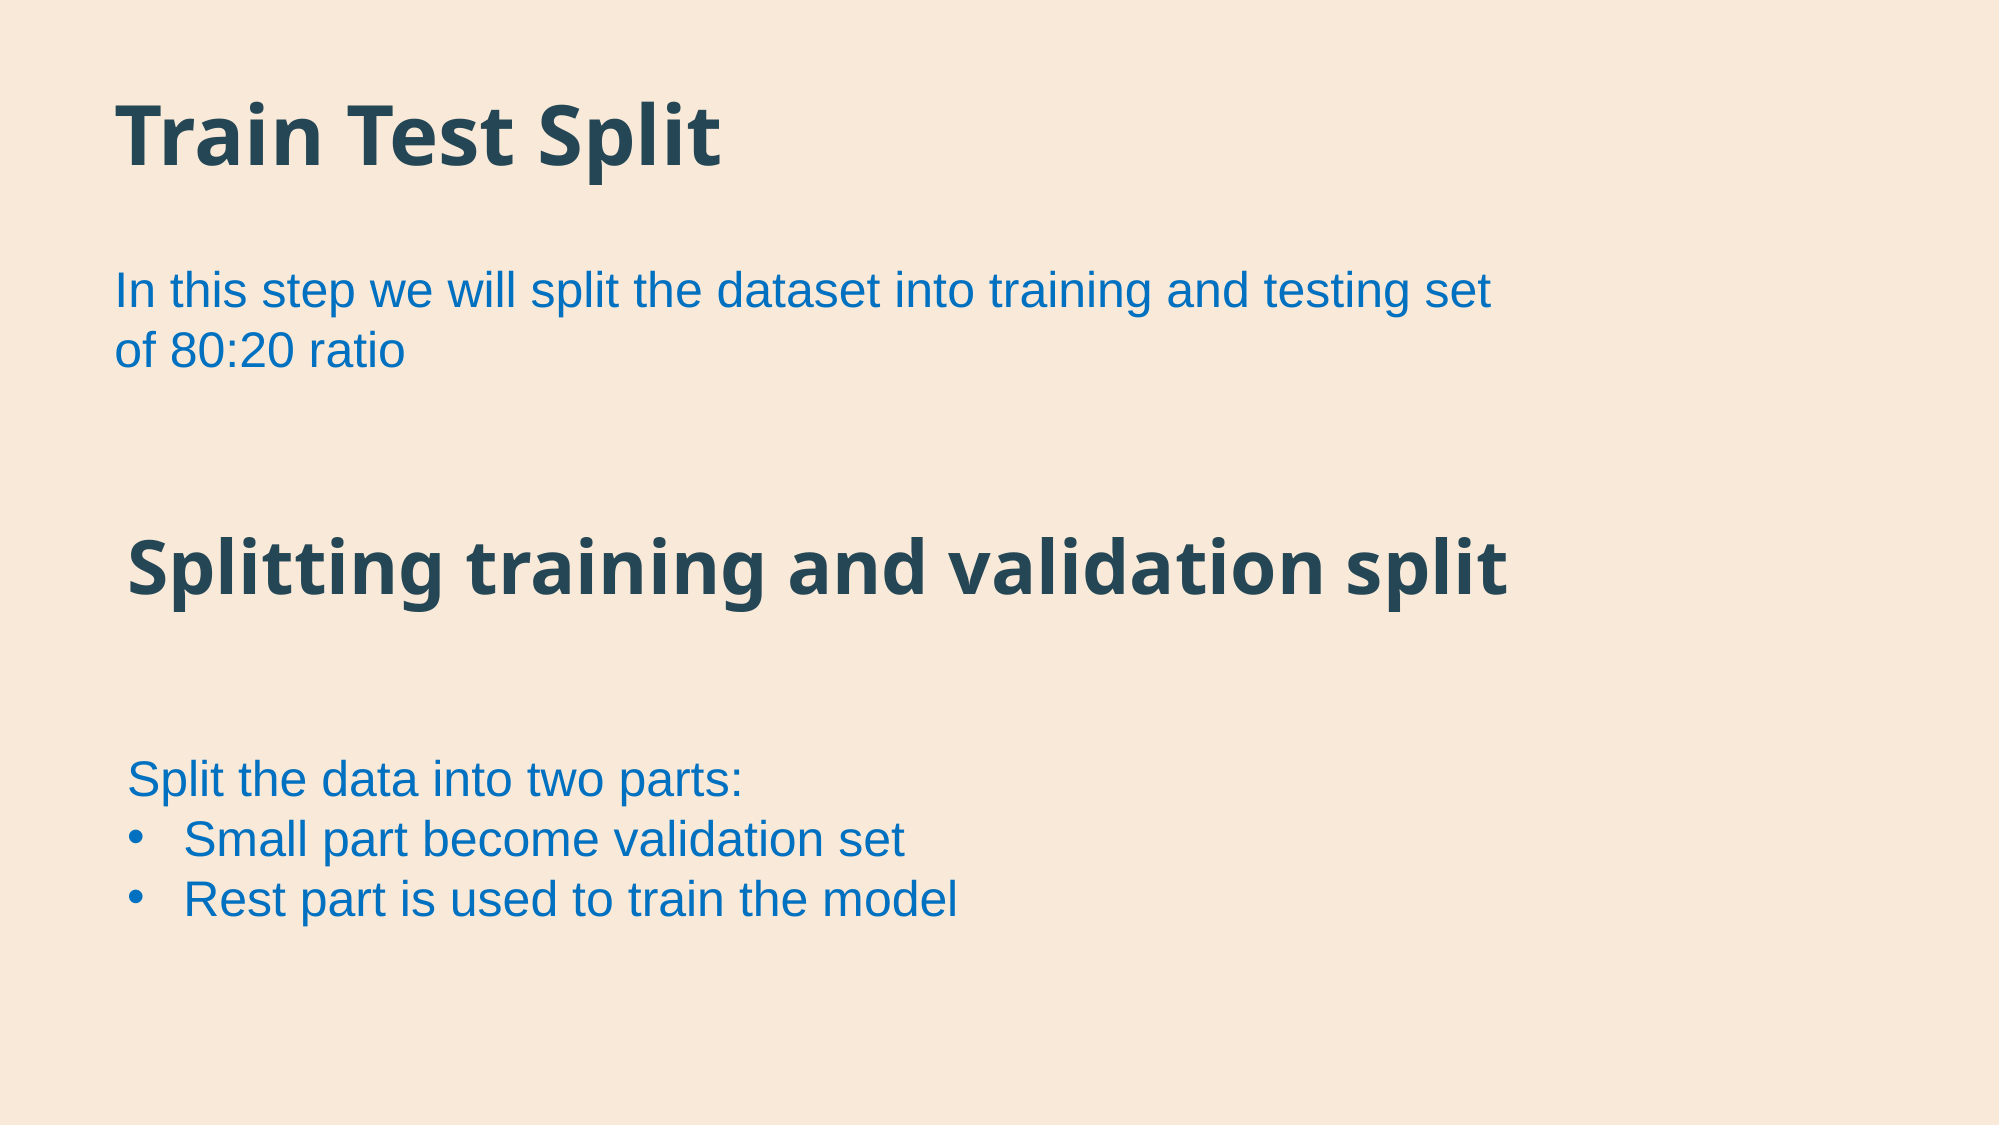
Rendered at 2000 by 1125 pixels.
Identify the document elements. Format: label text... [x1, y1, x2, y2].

text_box Train Test Split [99, 75, 1263, 190]
text_box Splitting training and validation split [112, 512, 1588, 618]
text_box Split the data into two parts: Small part become validation set Rest part is used to train the model [112, 738, 1513, 934]
text_box In this step we will split the dataset into training and testing set of 80:20 ratio [99, 249, 1513, 385]
